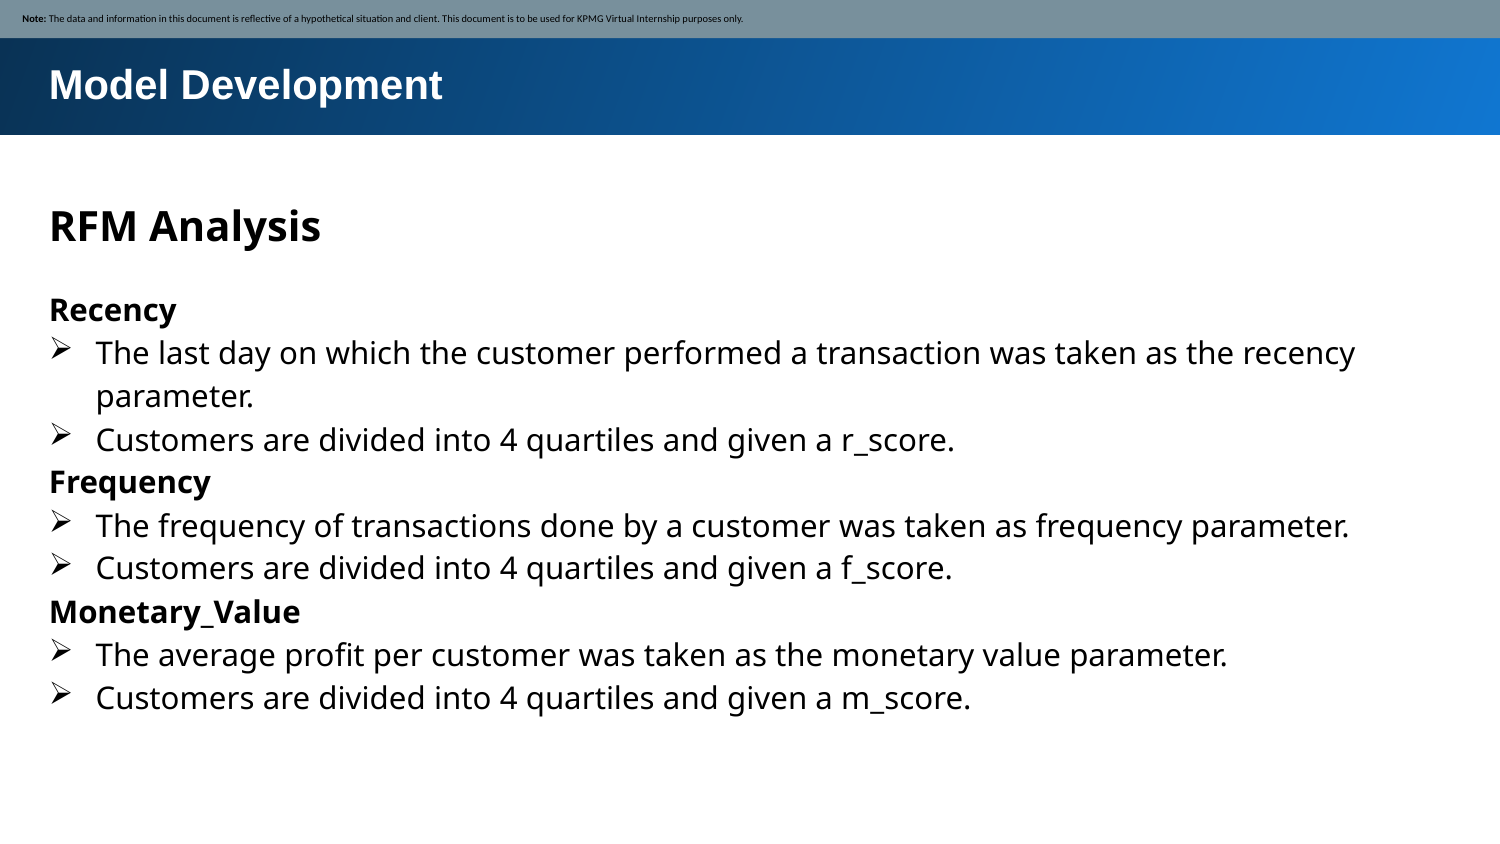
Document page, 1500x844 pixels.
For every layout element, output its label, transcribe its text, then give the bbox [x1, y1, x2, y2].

text_box RFM Analysis [33, 177, 1439, 266]
text_box [0, 39, 1500, 135]
text_box Note: The data and information in this document is reflective of a hypothetical situation and client. This document is to be used for KPMG Virtual Internship purposes only. [0, 0, 1500, 39]
text_box Recency The last day on which the customer performed a transaction was taken as the recency parameter. Customers are divided into 4 quartiles and given a r_score. Frequency The frequency of transactions done by a customer was taken as frequency parameter. Customers are divided into 4 quartiles and given a f_score. Monetary_Value The average profit per customer was taken as the monetary value parameter. Customers are divided into 4 quartiles and given a m_score. [33, 269, 1439, 774]
text_box Model Development [33, 43, 1439, 124]
